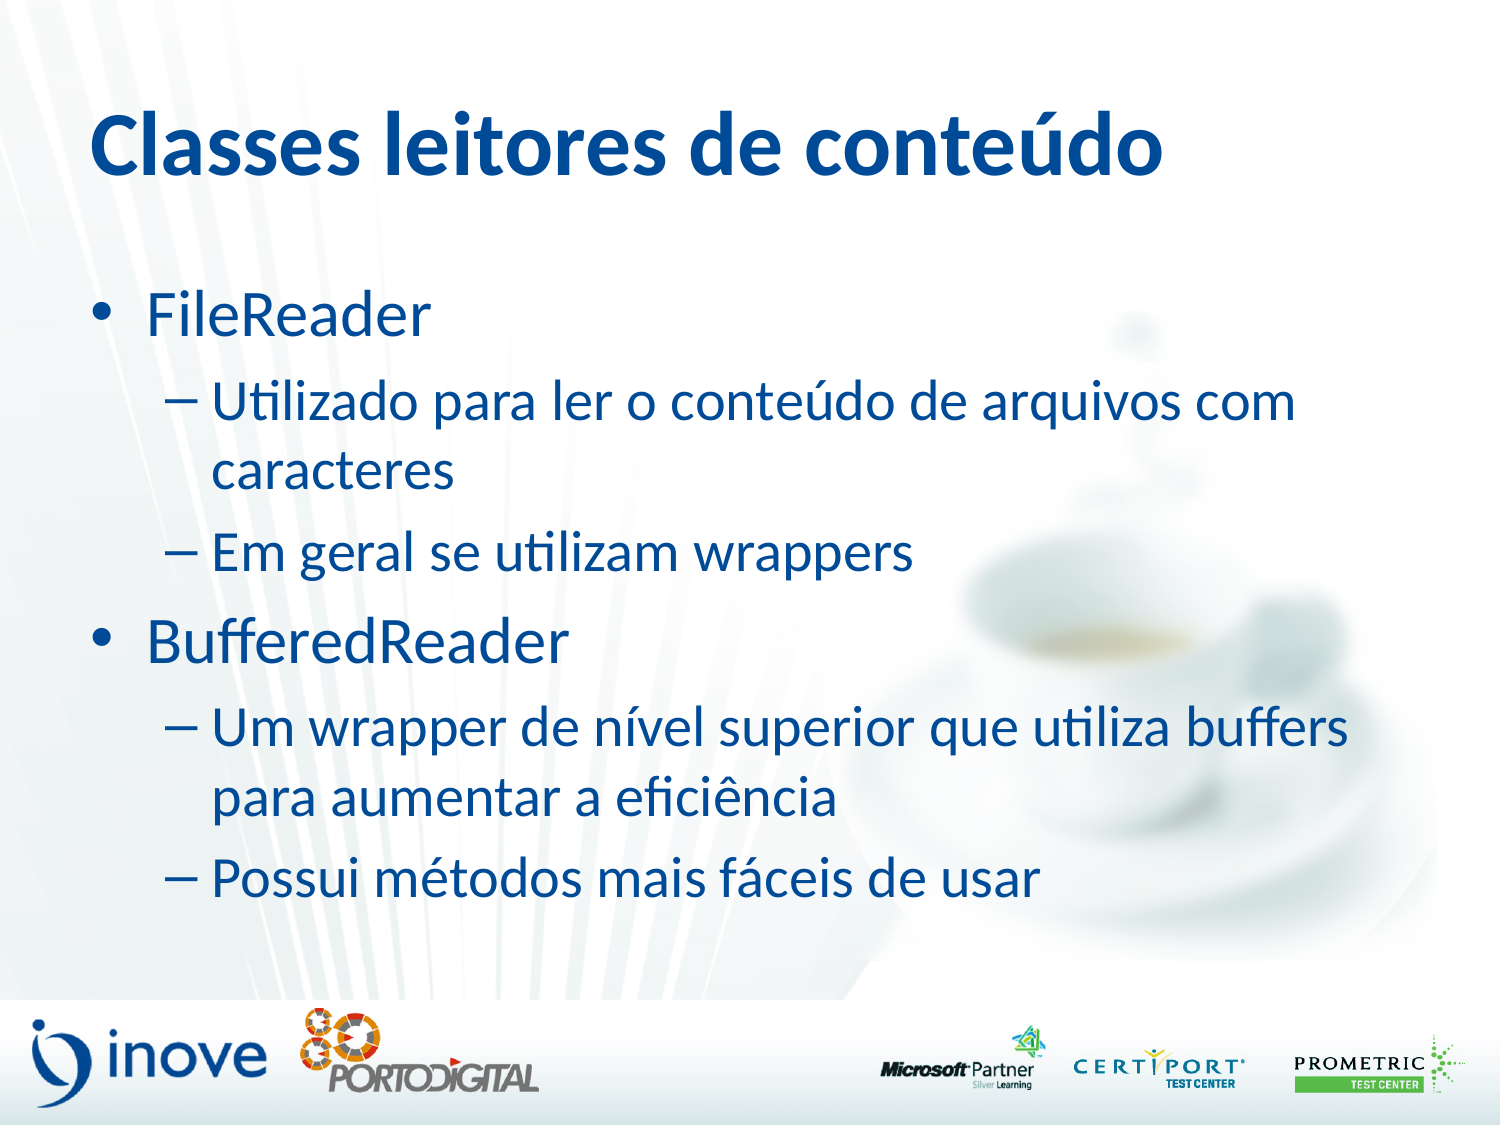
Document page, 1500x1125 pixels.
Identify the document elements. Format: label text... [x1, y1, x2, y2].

list FileReader Utilizado para ler o conteúdo de arquivos com caracteres Em geral se utilizam wrappers BufferedReader Um wrapper de nível superior que utiliza buffers para aumentar a eficiência Possui métodos mais fáceis de usar [75, 262, 1425, 1005]
picture [0, 0, 1500, 1125]
title Classes leitores de conteúdo [75, 45, 1425, 233]
